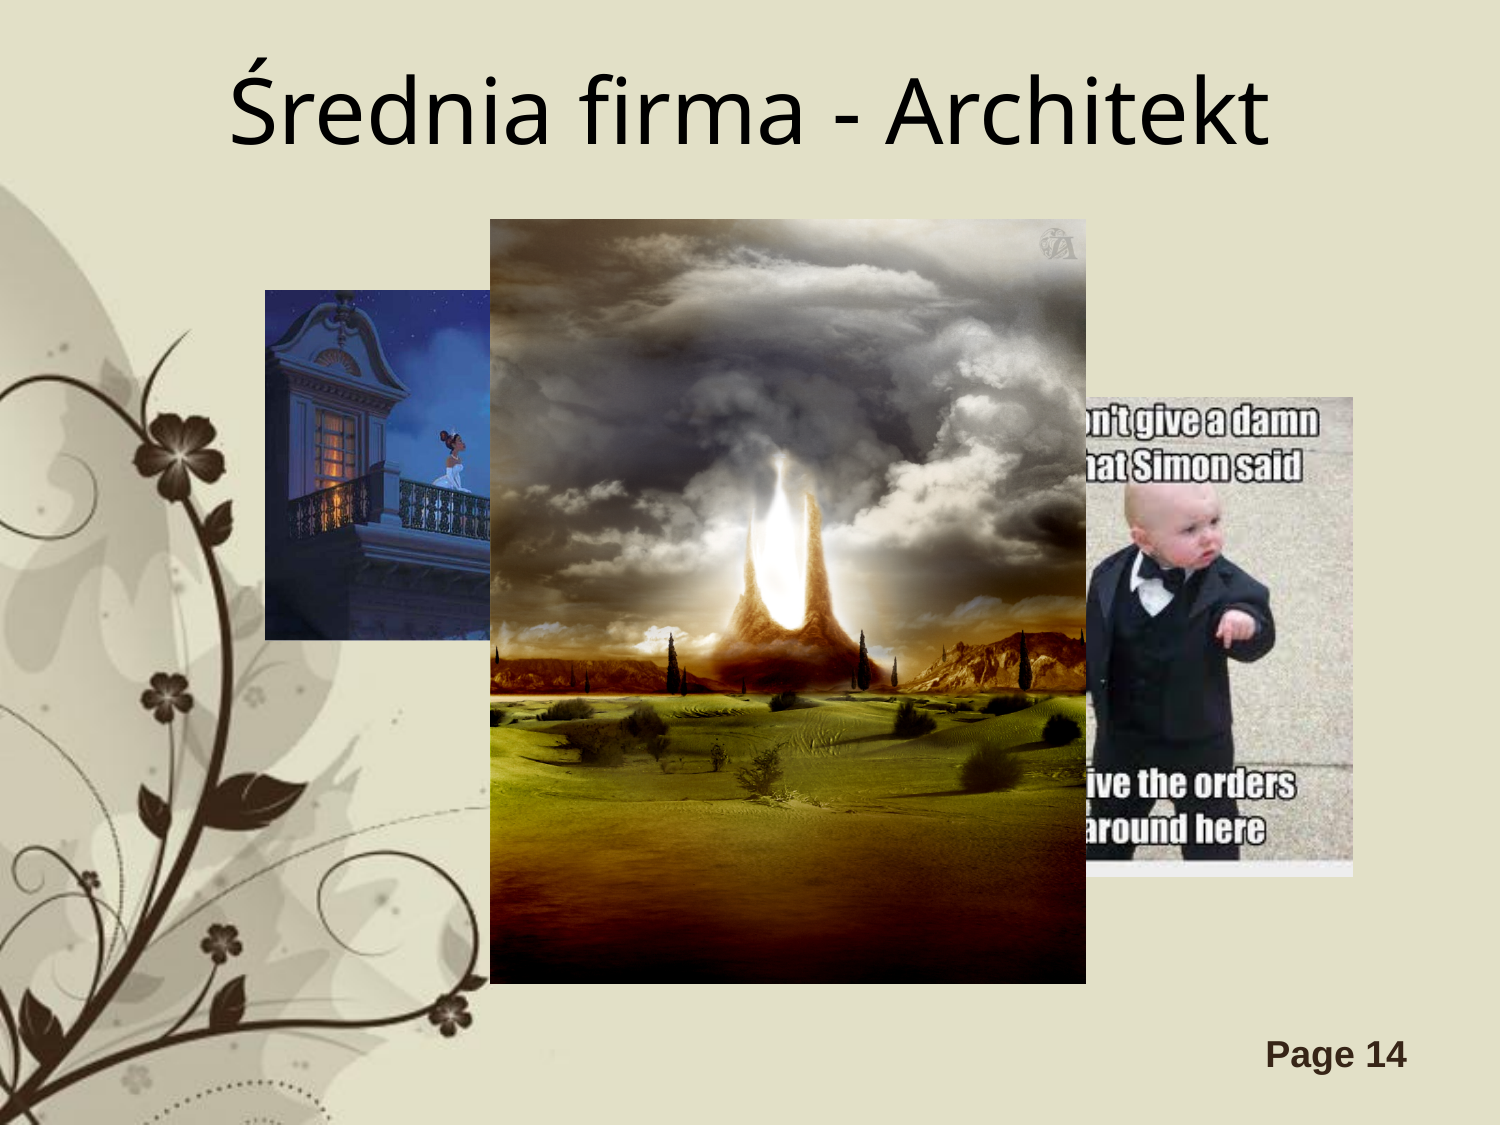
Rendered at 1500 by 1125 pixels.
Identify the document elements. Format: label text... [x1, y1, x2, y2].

title Średnia firma - Architekt [75, 45, 1425, 233]
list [265, 290, 484, 641]
picture [0, 0, 1500, 1125]
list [1090, 396, 1353, 877]
